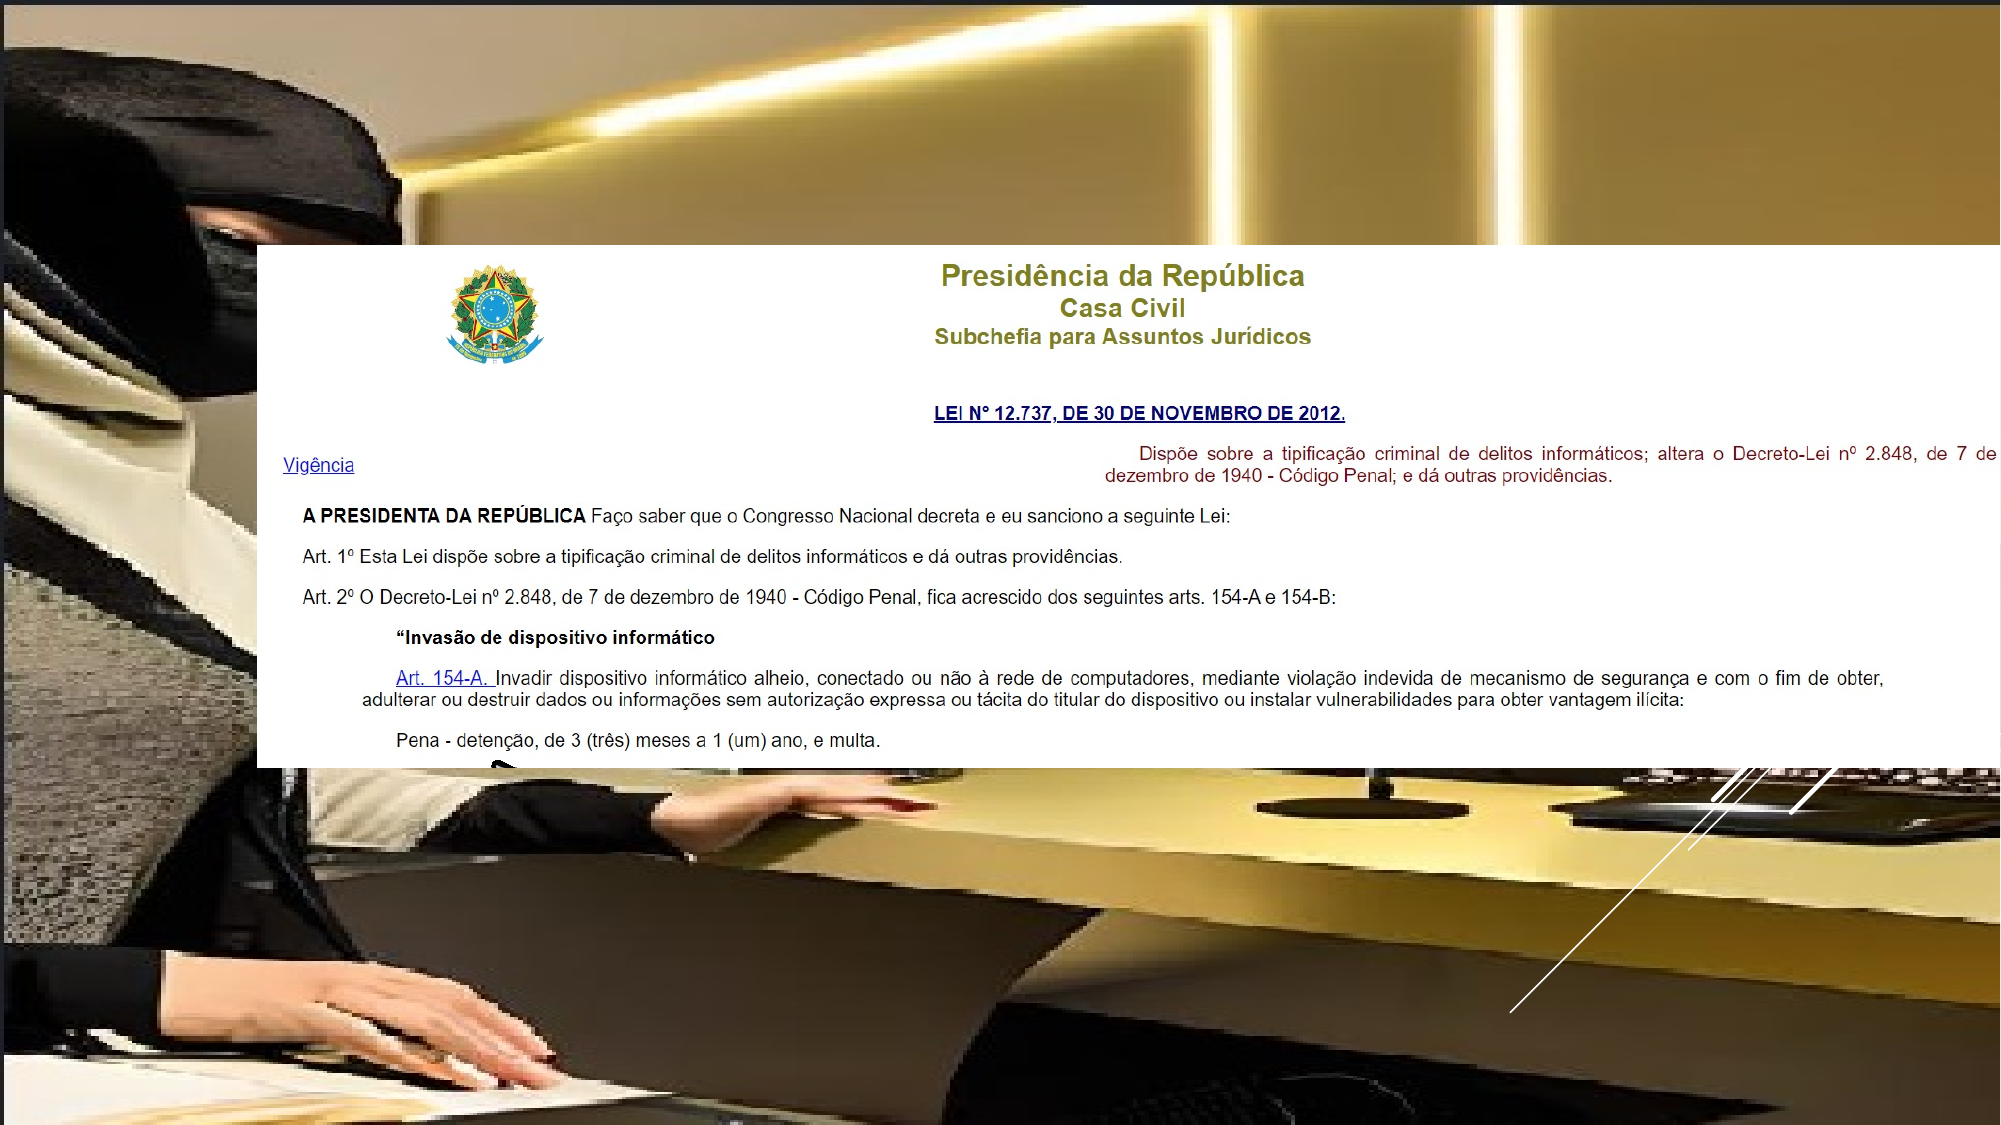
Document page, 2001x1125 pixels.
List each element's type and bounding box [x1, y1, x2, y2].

title [112, 736, 1513, 984]
picture [0, 0, 2001, 1125]
